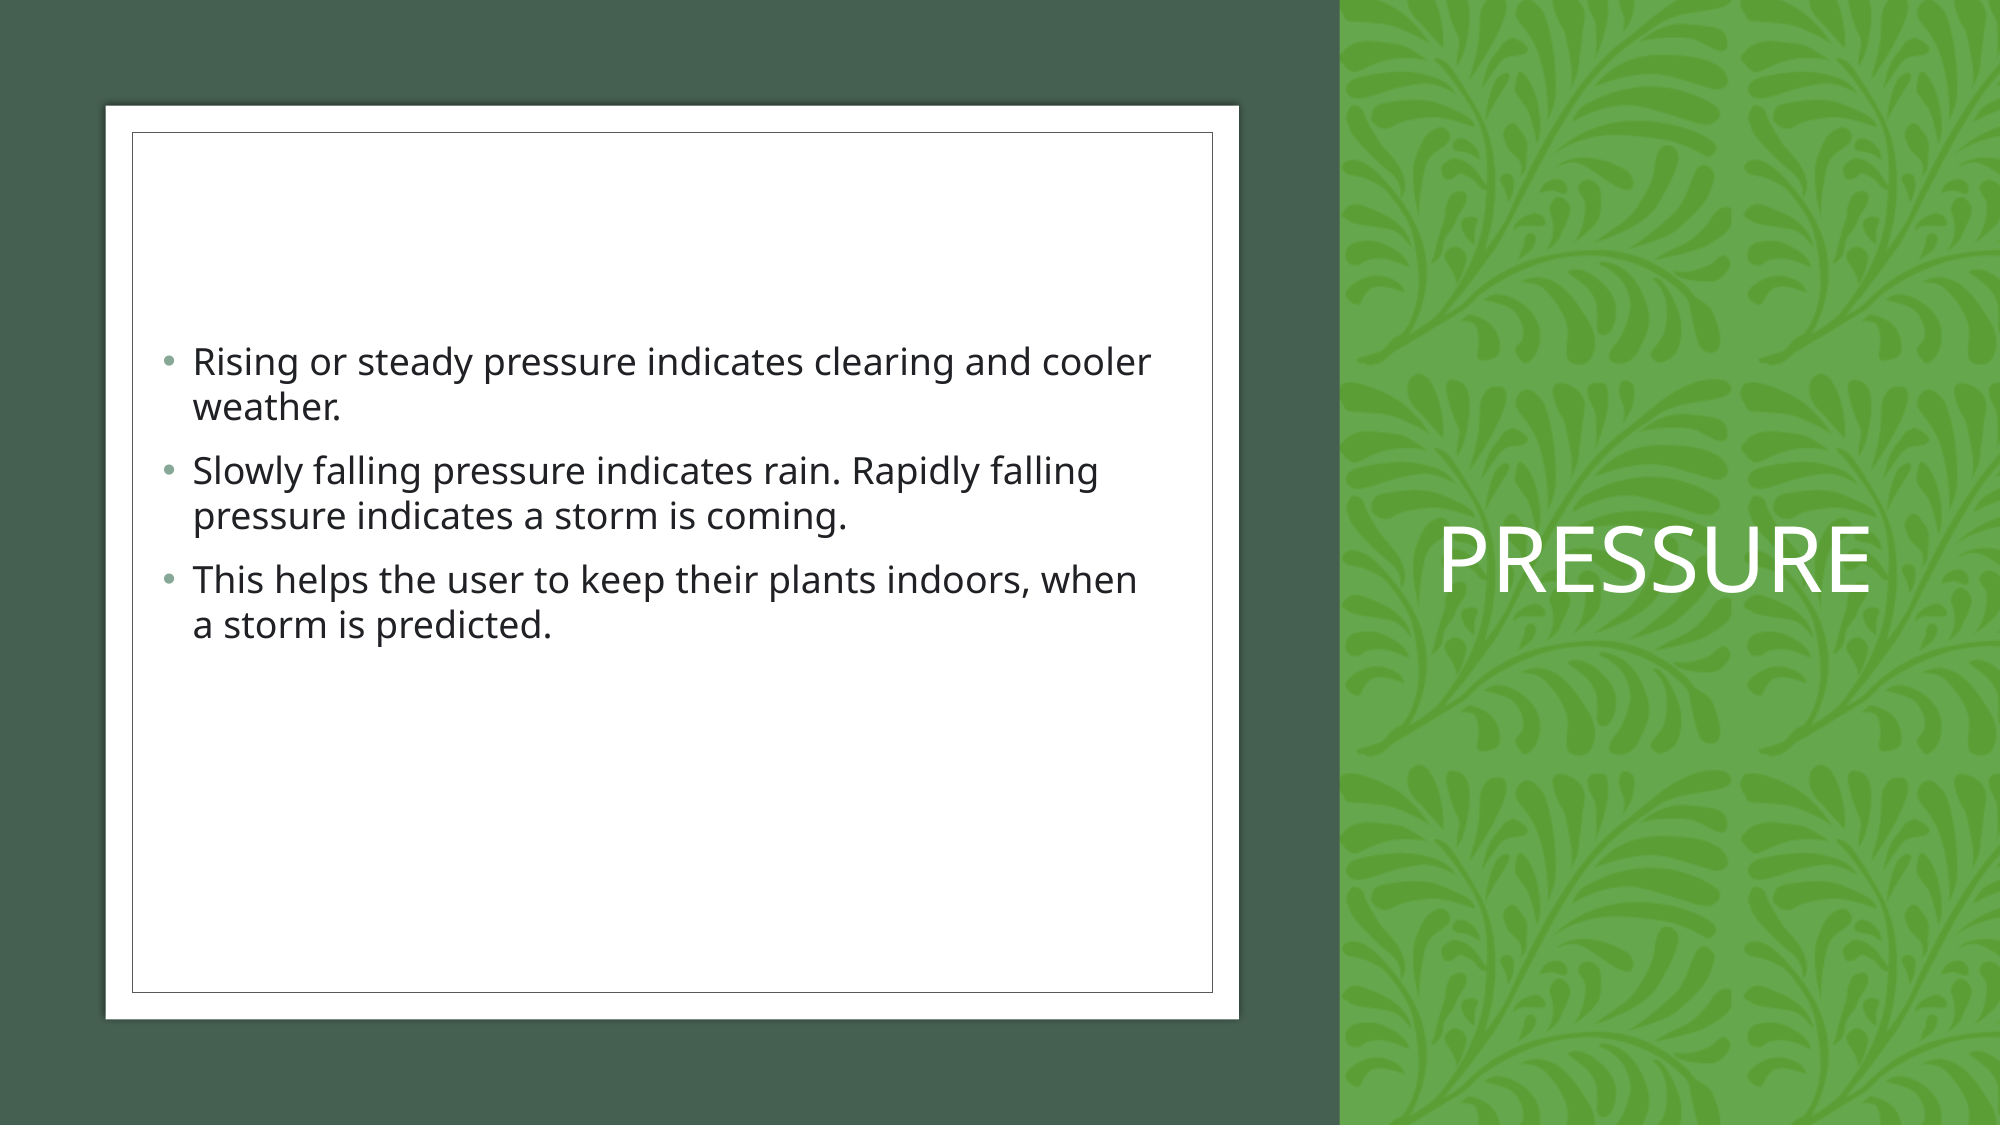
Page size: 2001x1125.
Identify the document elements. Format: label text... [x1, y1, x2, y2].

text_box [1339, 0, 2000, 1125]
text_box [0, 0, 1339, 1125]
list Rising or steady pressure indicates clearing and cooler weather. Slowly falling pressure indicates rain. Rapidly falling pressure indicates a storm is coming. This helps the user to keep their plants indoors, when a storm is predicted. [147, 330, 1181, 976]
text_box [132, 132, 1213, 993]
title PRESSURE [1420, 105, 1895, 1020]
text_box [105, 105, 1239, 1020]
